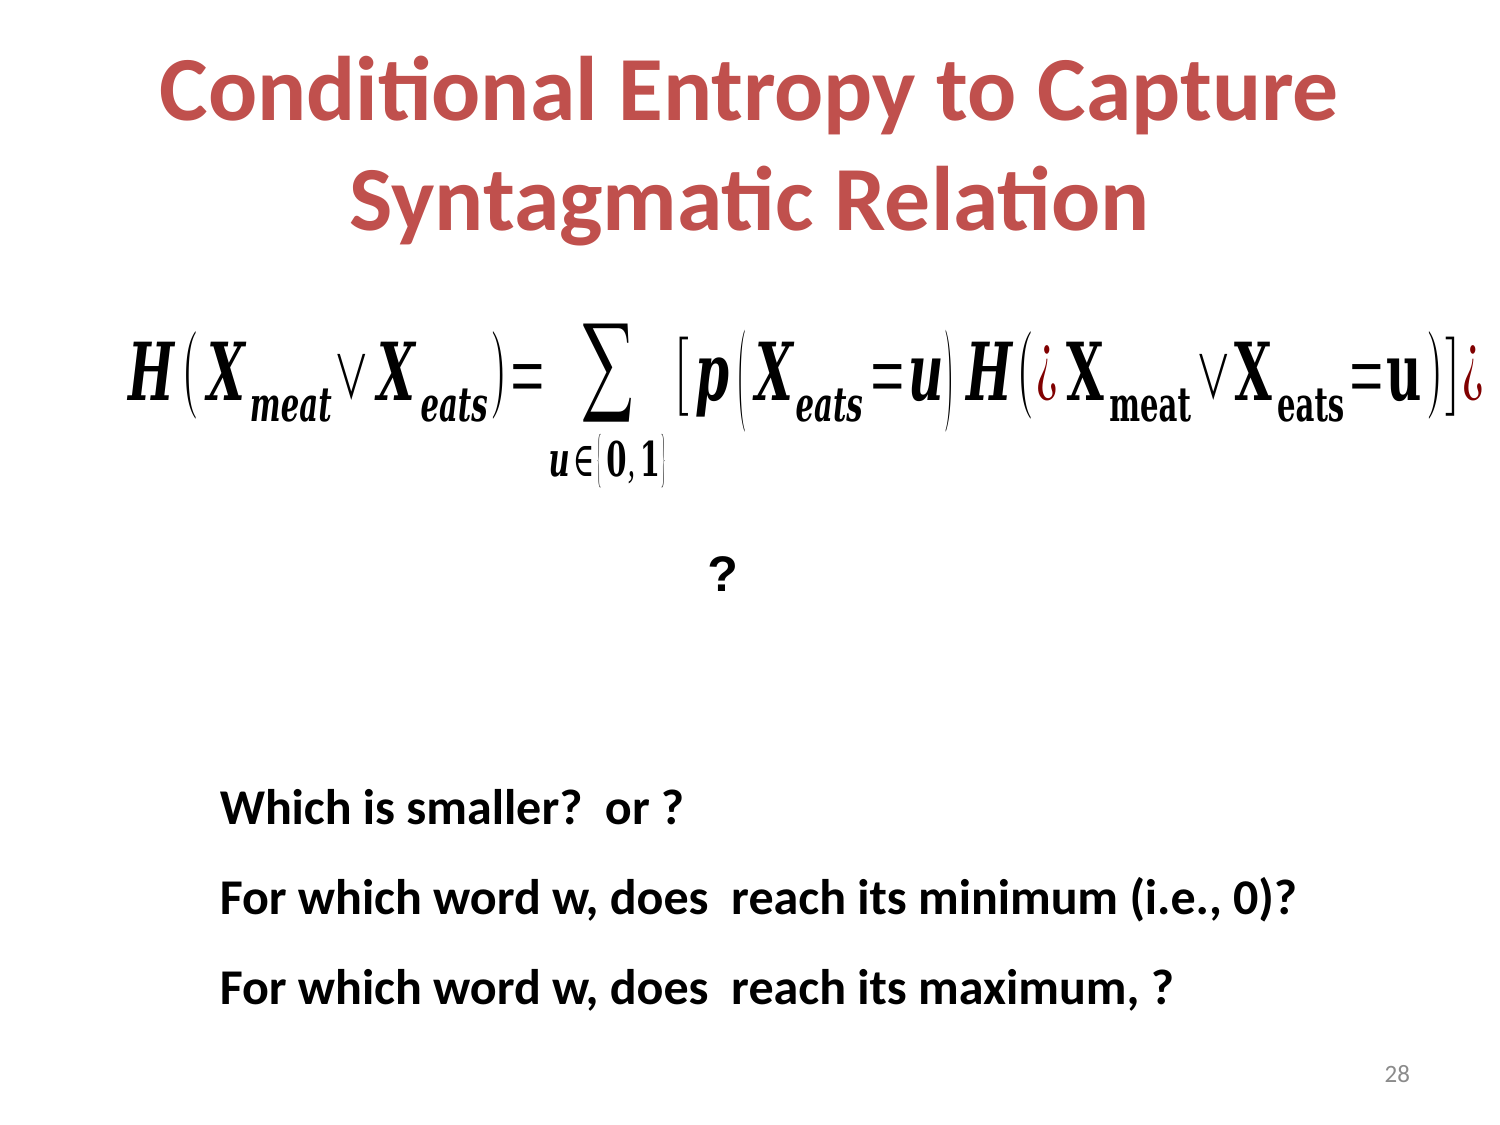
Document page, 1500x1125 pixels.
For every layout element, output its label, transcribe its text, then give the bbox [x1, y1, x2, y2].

title Conditional Entropy to Capture Syntagmatic Relation [75, 45, 1425, 233]
slide_number 28 [1074, 1042, 1425, 1103]
